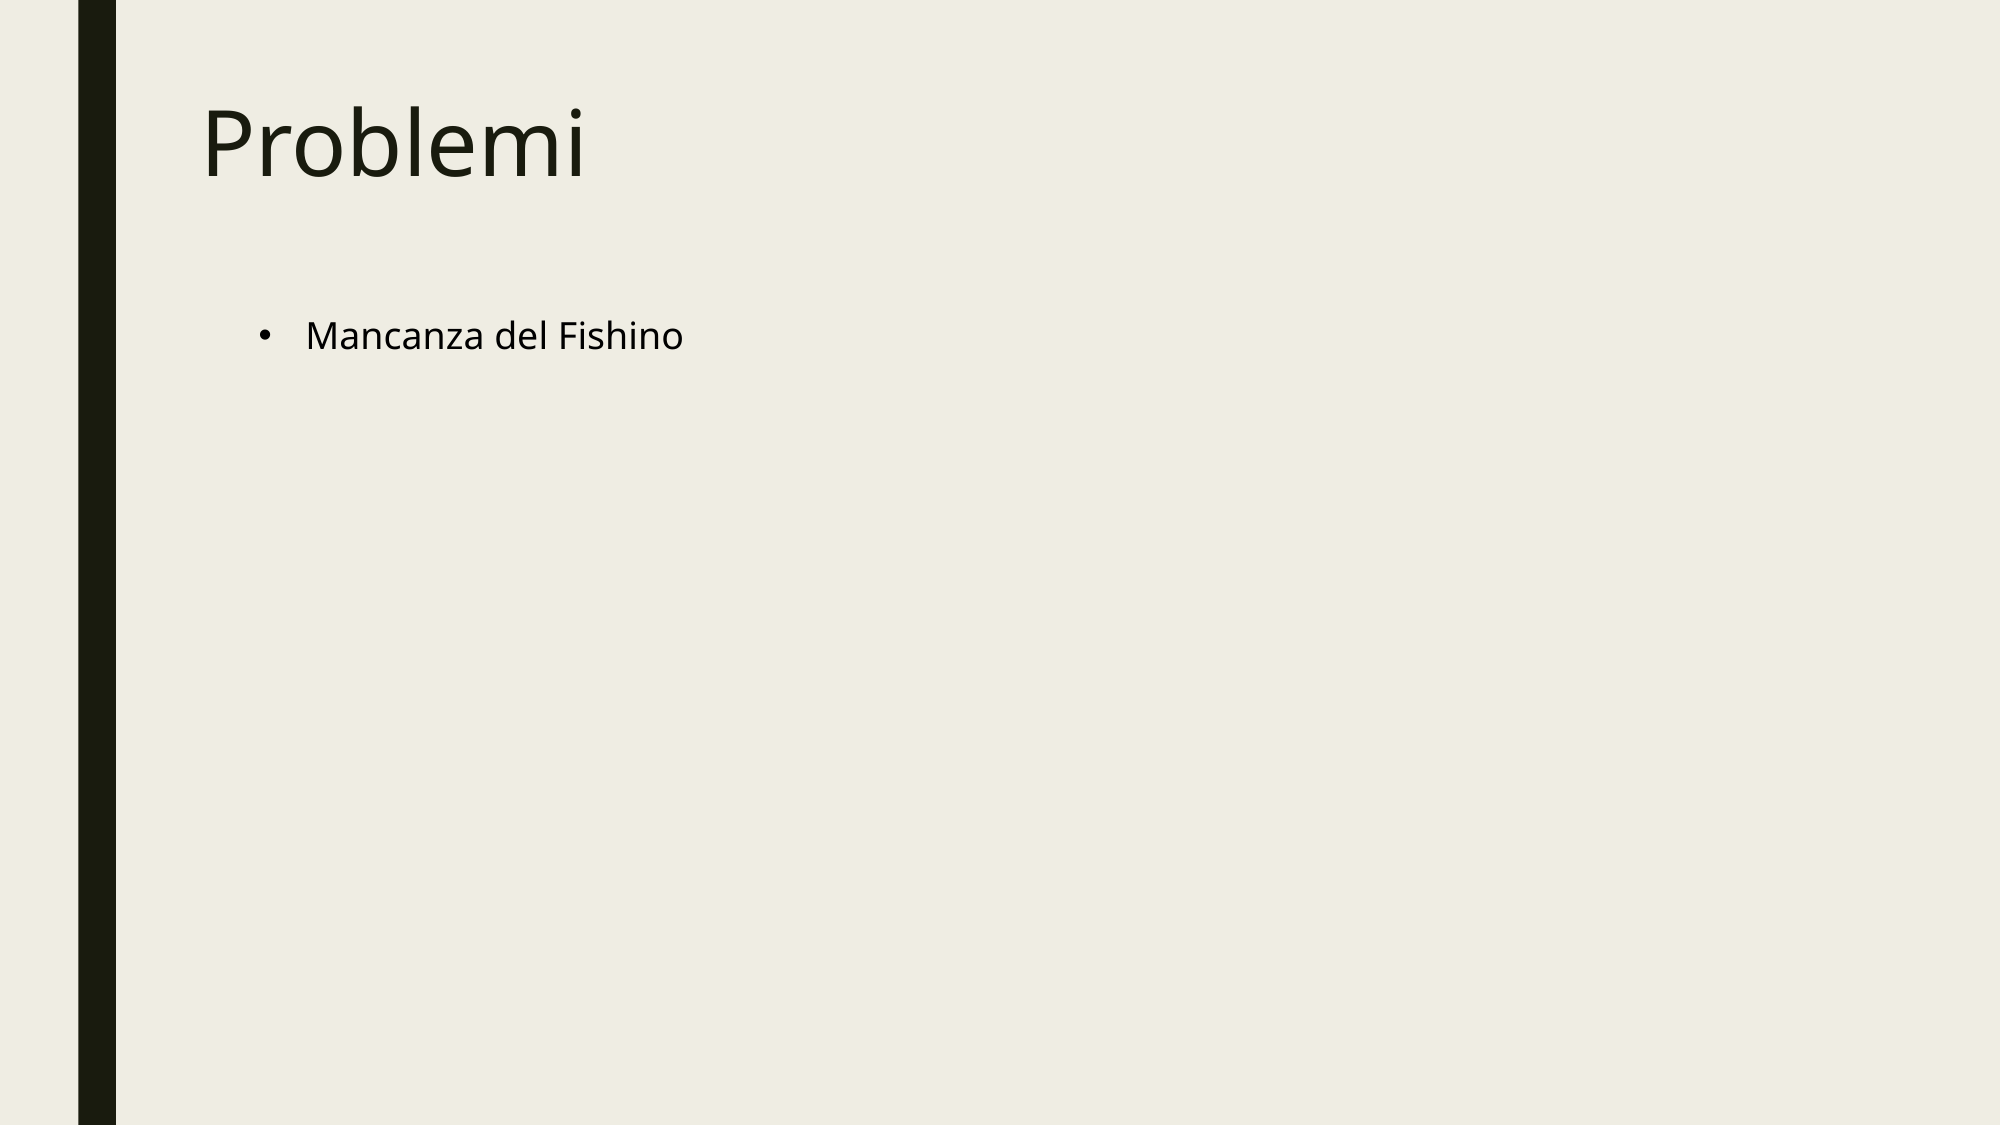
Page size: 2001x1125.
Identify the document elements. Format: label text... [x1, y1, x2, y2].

title Problemi [184, 90, 1760, 335]
text_box Mancanza del Fishino [243, 304, 700, 364]
